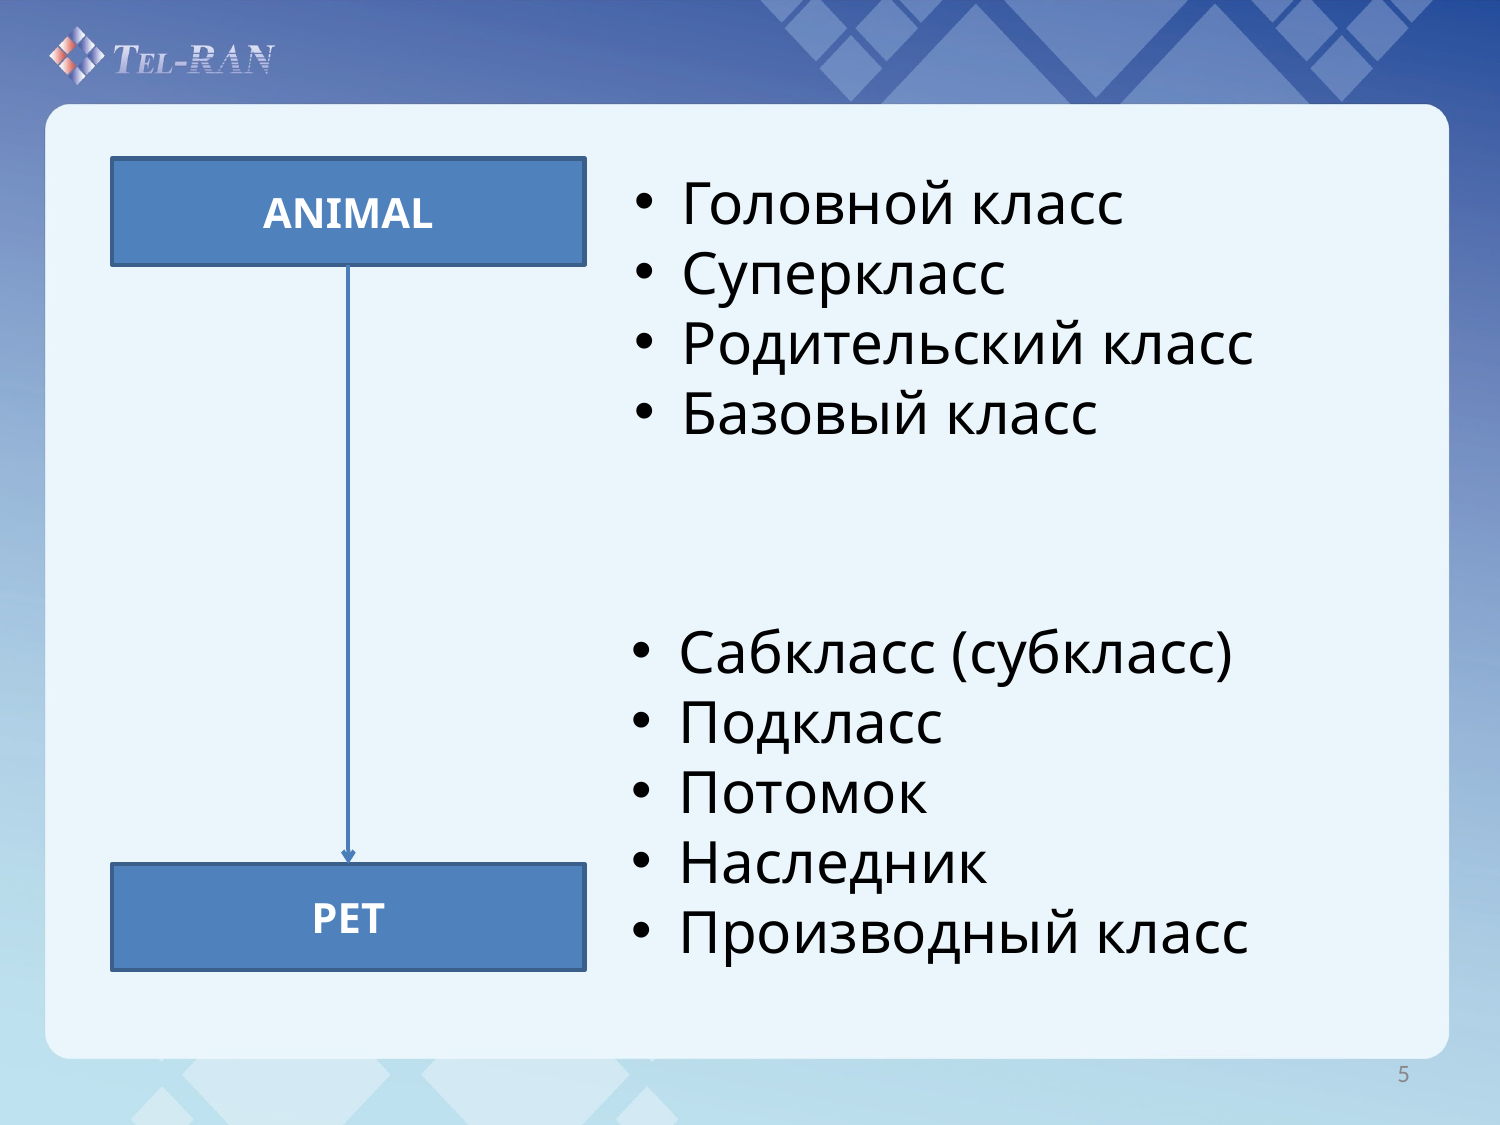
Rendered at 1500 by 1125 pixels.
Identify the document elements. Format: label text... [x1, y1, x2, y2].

text_box PET [110, 862, 587, 972]
slide_number 5 [1074, 1042, 1425, 1103]
text_box Сабкласс (субкласс) Подкласс Потомок Наследник Производный класс [617, 607, 1397, 972]
picture [0, 0, 1500, 1125]
text_box Головной класс Cуперкласс Pодительский класс Базовый класс [620, 158, 1400, 454]
text_box ANIMAL [110, 156, 587, 267]
